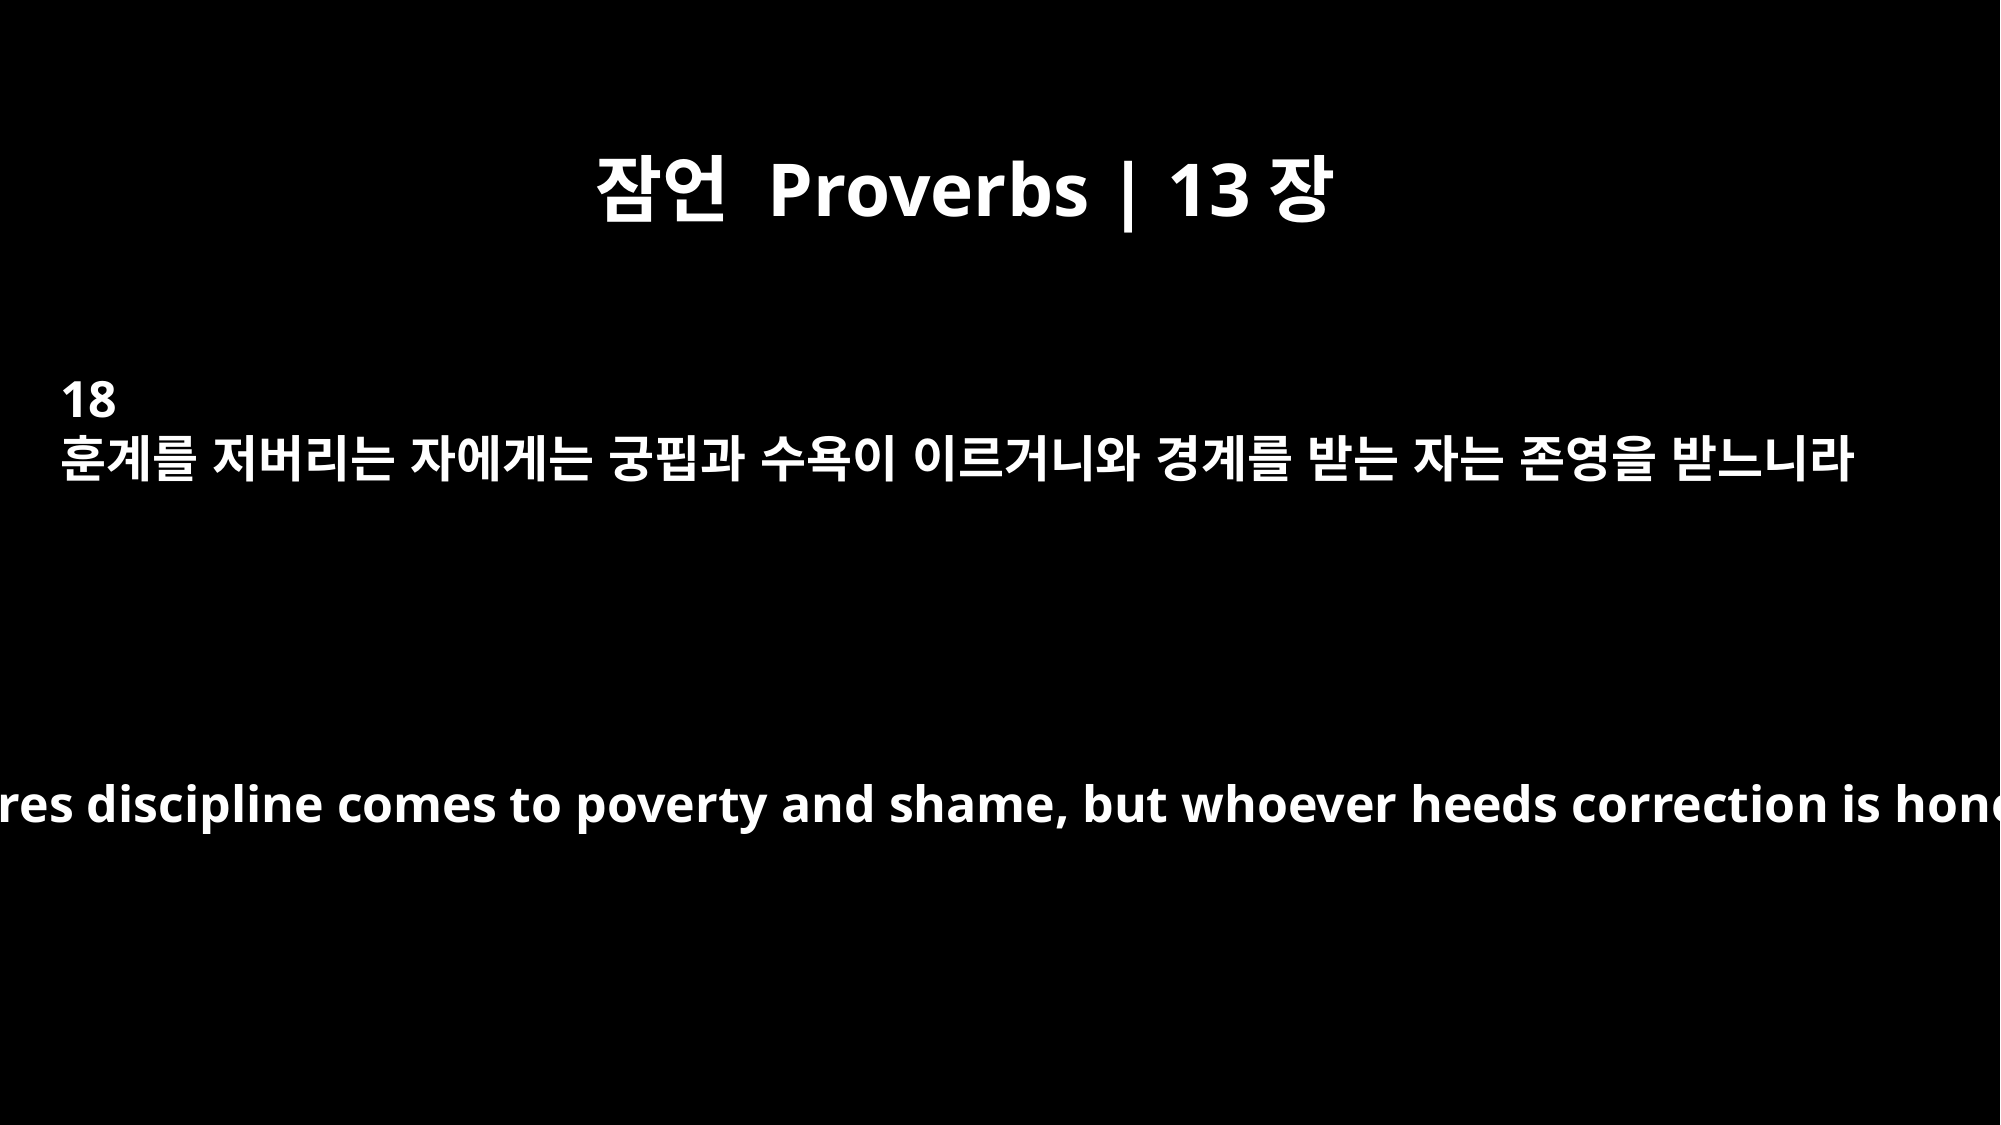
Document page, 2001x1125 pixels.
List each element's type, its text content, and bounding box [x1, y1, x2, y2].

text_box 18 훈계를 저버리는 자에게는 궁핍과 수욕이 이르거니와 경계를 받는 자는 존영을 받느니라 [45, 359, 1872, 495]
text_box 잠언 Proverbs | 13장 [580, 136, 1352, 239]
text_box He who ignores discipline comes to poverty and shame, but whoever heeds correction is honored. [0, 764, 2000, 840]
